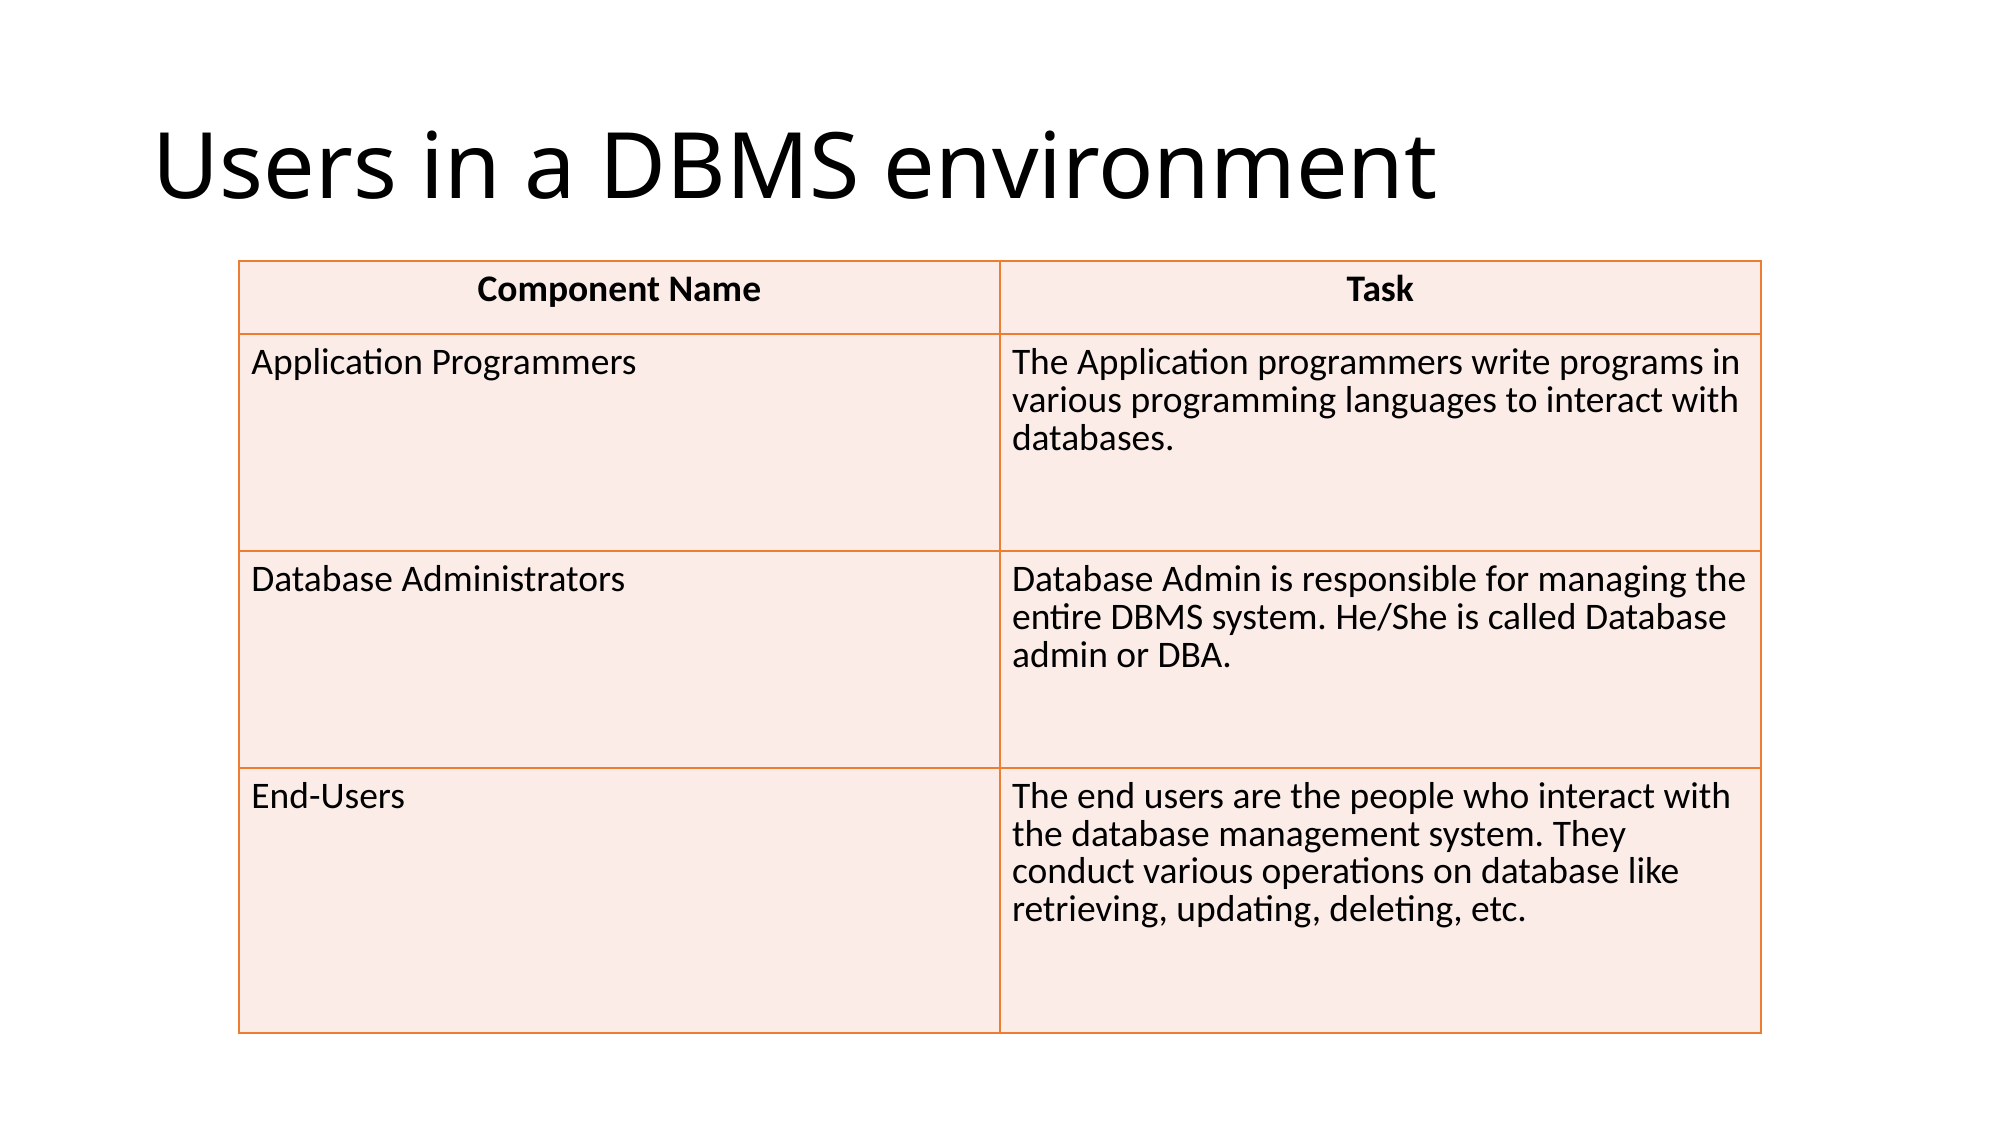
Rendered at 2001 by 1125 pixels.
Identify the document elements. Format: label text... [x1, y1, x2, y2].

table_header Component Name [240, 262, 999, 333]
table_cell The end users are the people who interact with the database management system. They conduct various operations on database like retrieving, updating, deleting, etc. [1001, 769, 1760, 1032]
table_header Task [1001, 262, 1760, 333]
title Users in a DBMS environment [137, 59, 1863, 278]
table_cell Database Admin is responsible for managing the entire DBMS system. He/She is called Database admin or DBA. [1001, 552, 1760, 767]
table_cell Application Programmers [240, 335, 999, 550]
table_cell The Application programmers write programs in various programming languages to interact with databases. [1001, 335, 1760, 550]
table_cell End-Users [240, 769, 999, 1032]
table_cell Database Administrators [240, 552, 999, 767]
